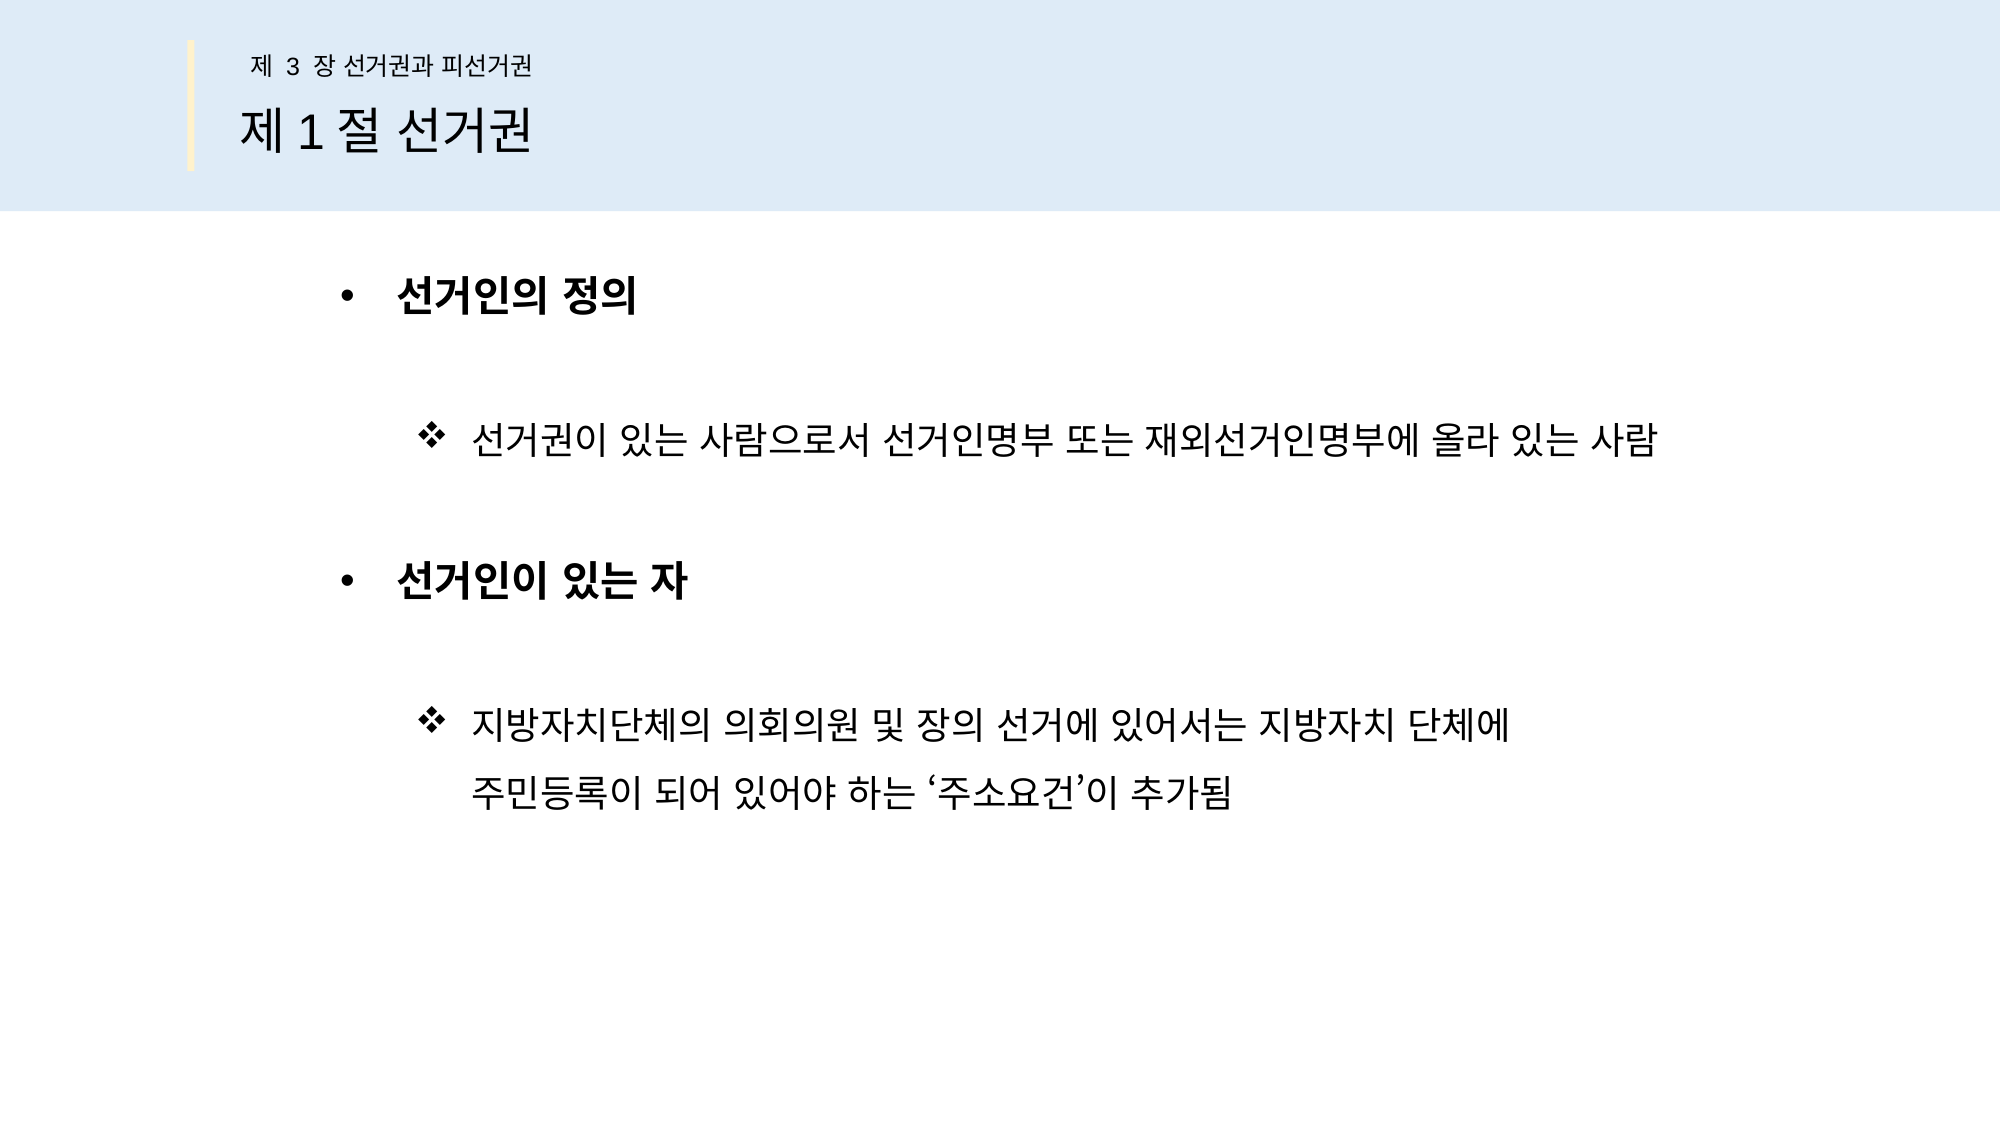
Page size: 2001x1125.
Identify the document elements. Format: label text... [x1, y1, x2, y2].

text_box [186, 39, 196, 172]
text_box [0, 0, 2000, 212]
text_box 선거인의 정의 선거권이 있는 사람으로서 선거인명부 또는 재외선거인명부에 올라 있는 사람 선거인이 있는 자 지방자치단체의 의회의원 및 장의 선거에 있어서는 지방자치 단체에 주민등록이 되어 있어야 하는 ‘주소요건’이 추가됨 [325, 237, 1675, 823]
text_box 제 3 장 선거권과 피선거권 [235, 42, 550, 88]
text_box 제1절 선거권 [224, 92, 550, 168]
